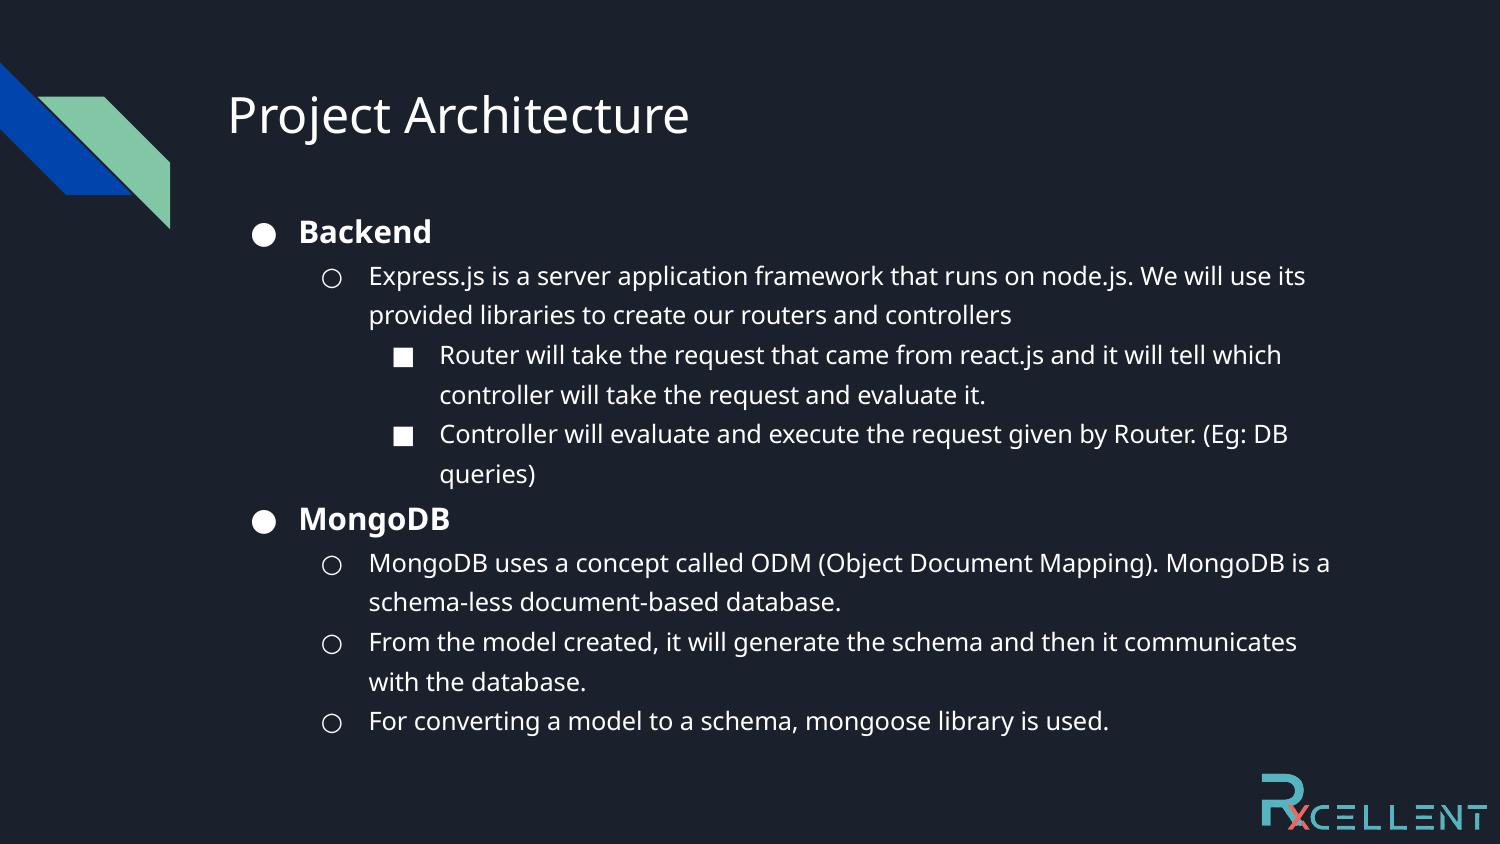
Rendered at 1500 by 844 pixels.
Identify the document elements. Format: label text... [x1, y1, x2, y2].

picture [1257, 771, 1492, 834]
list Backend Express.js is a server application framework that runs on node.js. We will use its provided libraries to create our routers and controllers Router will take the request that came from react.js and it will tell which controller will take the request and evaluate it. Controller will evaluate and execute the request given by Router. (Eg: DB queries) MongoDB MongoDB uses a concept called ODM (Object Document Mapping). MongoDB is a schema-less document-based database. From the model created, it will generate the schema and then it communicates with the database. For converting a model to a schema, mongoose library is used. [212, 188, 1368, 756]
title Project Architecture [212, 64, 1368, 188]
